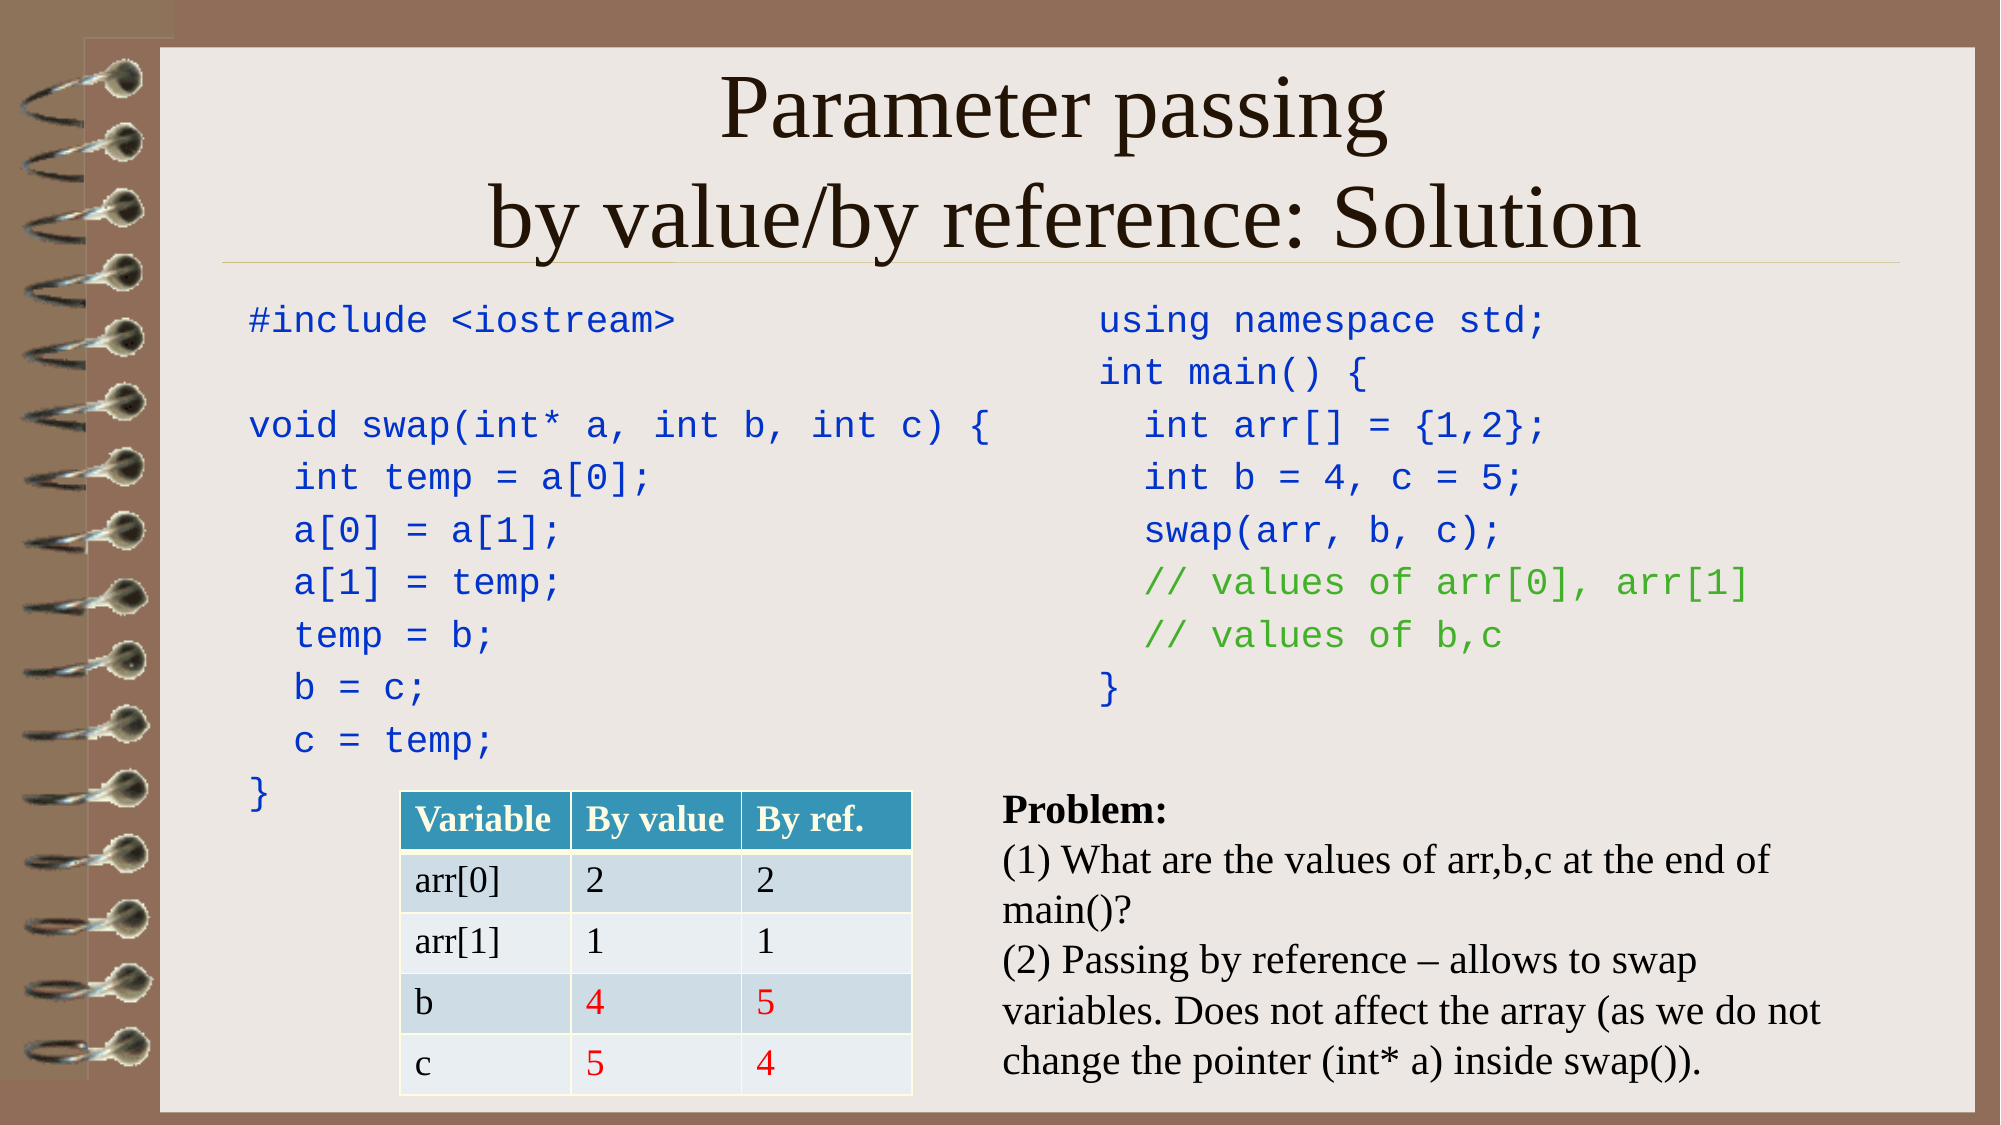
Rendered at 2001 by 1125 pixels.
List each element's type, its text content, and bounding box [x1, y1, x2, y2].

title Parameter passing by value/by reference: Solution [233, 62, 1900, 250]
table_header By ref. [742, 792, 911, 849]
picture [0, 0, 175, 1080]
table_cell 4 [572, 974, 741, 1033]
table_cell 1 [742, 914, 911, 973]
list using namespace std; int main() { int arr[] = {1,2}; int b = 4, c = 5; swap(arr, b, c); // values of arr[0], arr[1] // values of b,c } [1083, 287, 1900, 738]
text_box Problem: (1) What are the values of arr,b,c at the end of main()? (2) Passing by reference – allows to swap variables. Does not affect the array (as we do not change the pointer (int* a) inside swap()). [987, 774, 1838, 1090]
table_cell 2 [572, 855, 741, 912]
table_header Variable [401, 792, 570, 849]
table_cell 5 [742, 974, 911, 1033]
list #include <iostream> void swap(int* a, int b, int c) { int temp = a[0]; a[0] = a[1]; a[1] = temp; temp = b; b = c; c = temp; } [233, 287, 1050, 963]
table_cell 5 [572, 1035, 741, 1094]
table_header By value [572, 792, 741, 849]
table_cell b [401, 974, 570, 1033]
table_cell arr[0] [401, 855, 570, 912]
table_cell 4 [742, 1035, 911, 1094]
table_cell c [401, 1035, 570, 1094]
table_cell 1 [572, 914, 741, 973]
table_cell arr[1] [401, 914, 570, 973]
table_cell 2 [742, 855, 911, 912]
